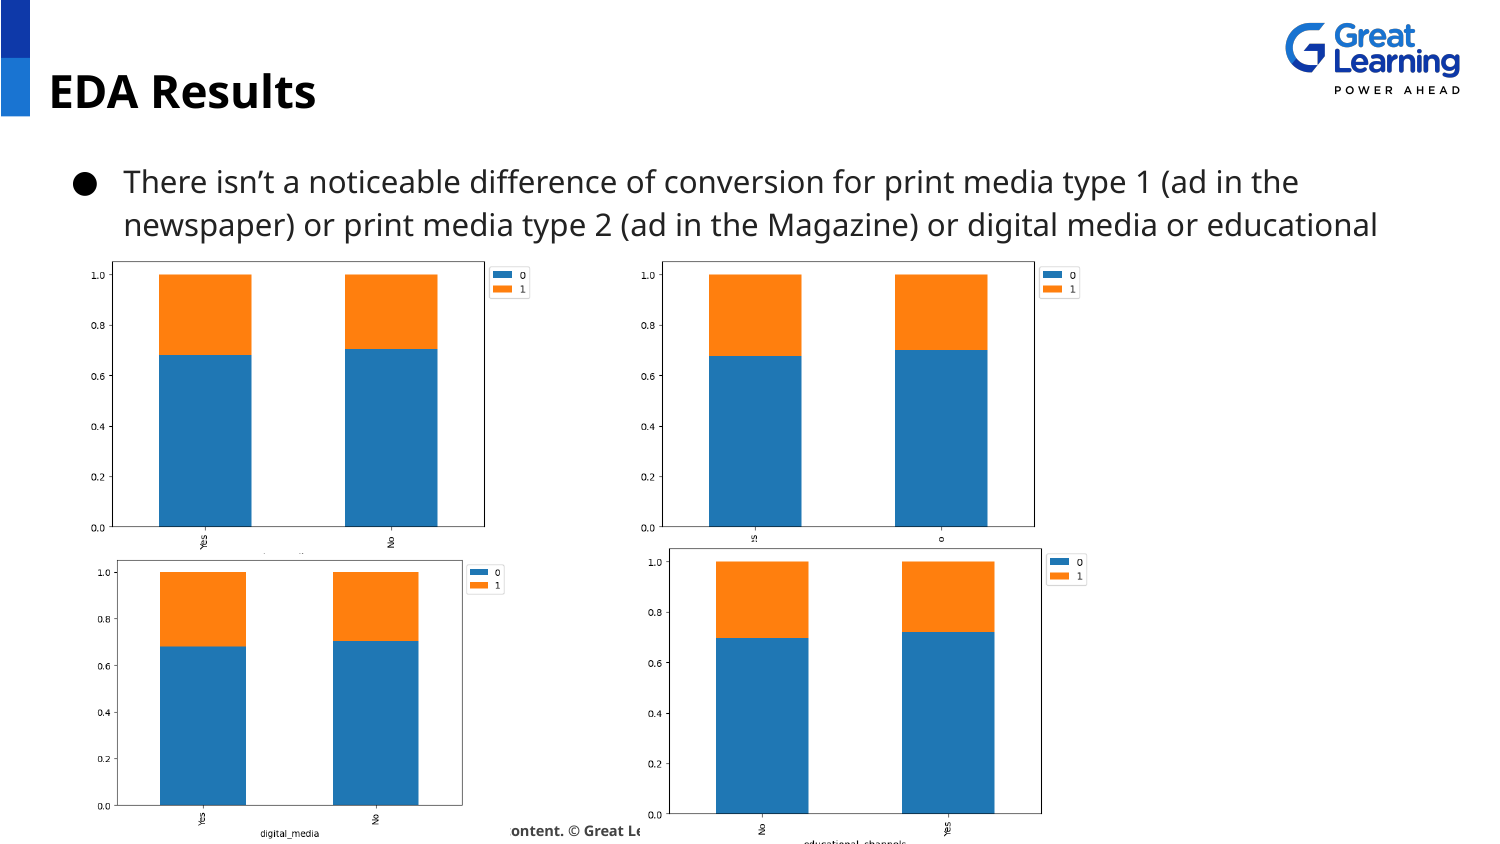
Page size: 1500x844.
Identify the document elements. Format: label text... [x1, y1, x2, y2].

picture [1258, 11, 1487, 106]
title EDA Results [33, 47, 1431, 141]
picture [83, 255, 537, 844]
list There isn’t a noticeable difference of conversion for print media type 1 (ad in the newspaper) or print media type 2 (ad in the Magazine) or digital media or educational channels. [33, 141, 1449, 750]
picture [632, 255, 1093, 844]
